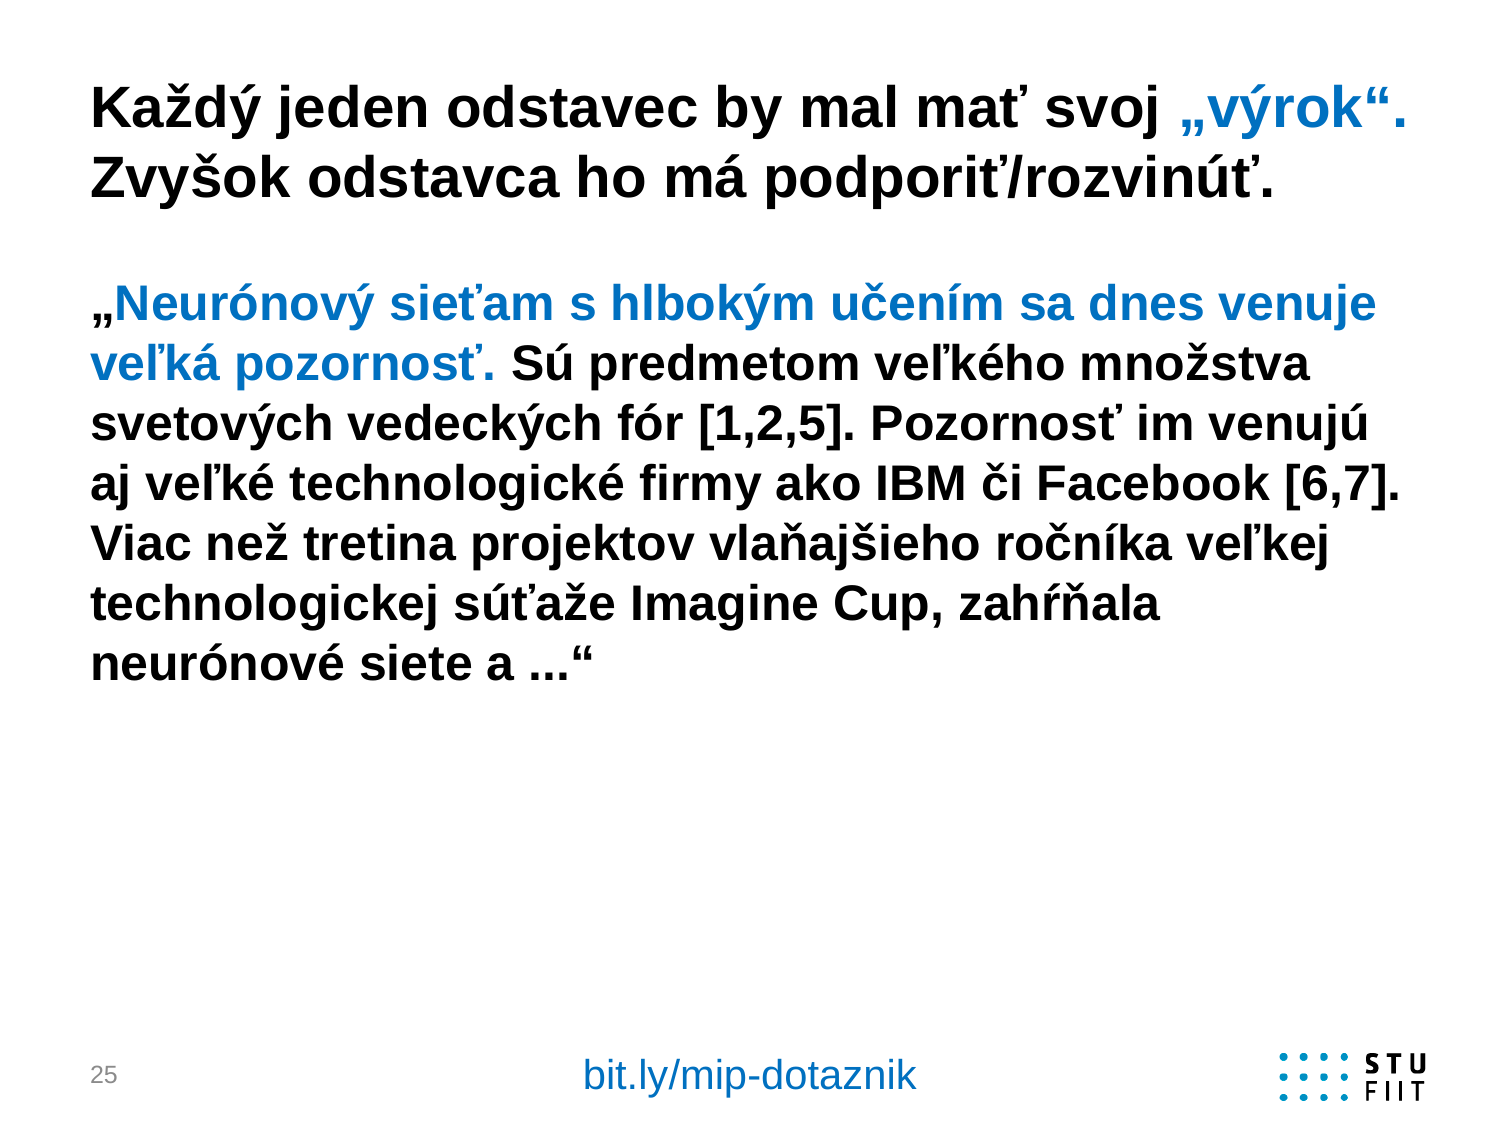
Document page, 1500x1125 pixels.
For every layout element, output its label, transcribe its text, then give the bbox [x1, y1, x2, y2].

picture [1269, 1045, 1436, 1118]
list „Neurónový sieťam s hlbokým učením sa dnes venuje veľká pozornosť. Sú predmetom veľkého množstva svetových vedeckých fór [1,2,5]. Pozornosť im venujú aj veľké technologické firmy ako IBM či Facebook [6,7]. Viac než tretina projektov vlaňajšieho ročníka veľkej technologickej súťaže Imagine Cup, zahŕňala neurónové siete a ...“ [75, 262, 1425, 716]
slide_number 25 [75, 1043, 425, 1104]
title Každý jeden odstavec by mal mať svoj „výrok“. Zvyšok odstavca ho má podporiť/rozvinúť. [75, 45, 1425, 233]
footer bit.ly/mip-dotaznik [496, 1042, 1004, 1103]
